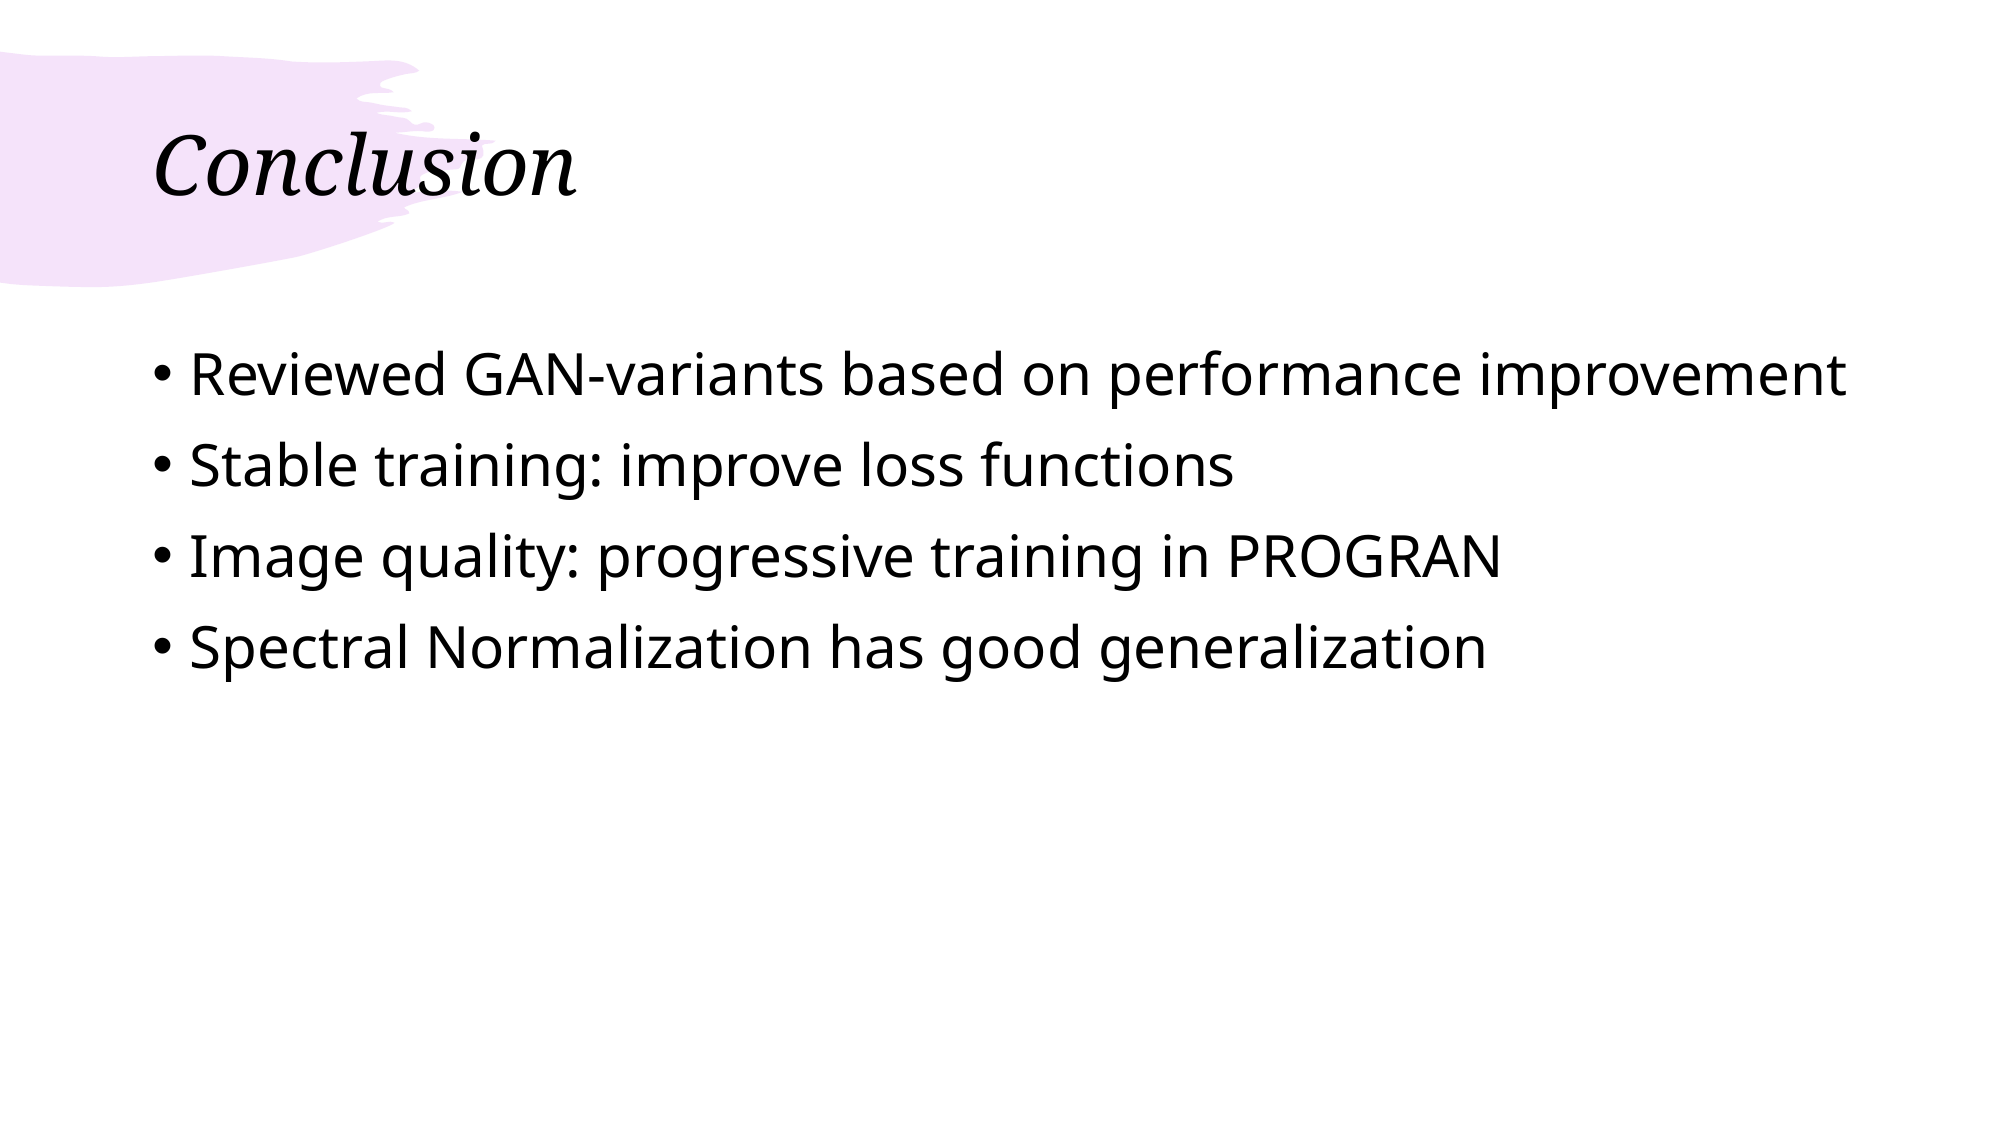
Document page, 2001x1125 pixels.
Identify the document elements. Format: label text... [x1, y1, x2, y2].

title Conclusion [137, 59, 1863, 278]
list Reviewed GAN-variants based on performance improvement Stable training: improve loss functions Image quality: progressive training in PROGRAN Spectral Normalization has good generalization [137, 329, 1863, 1013]
